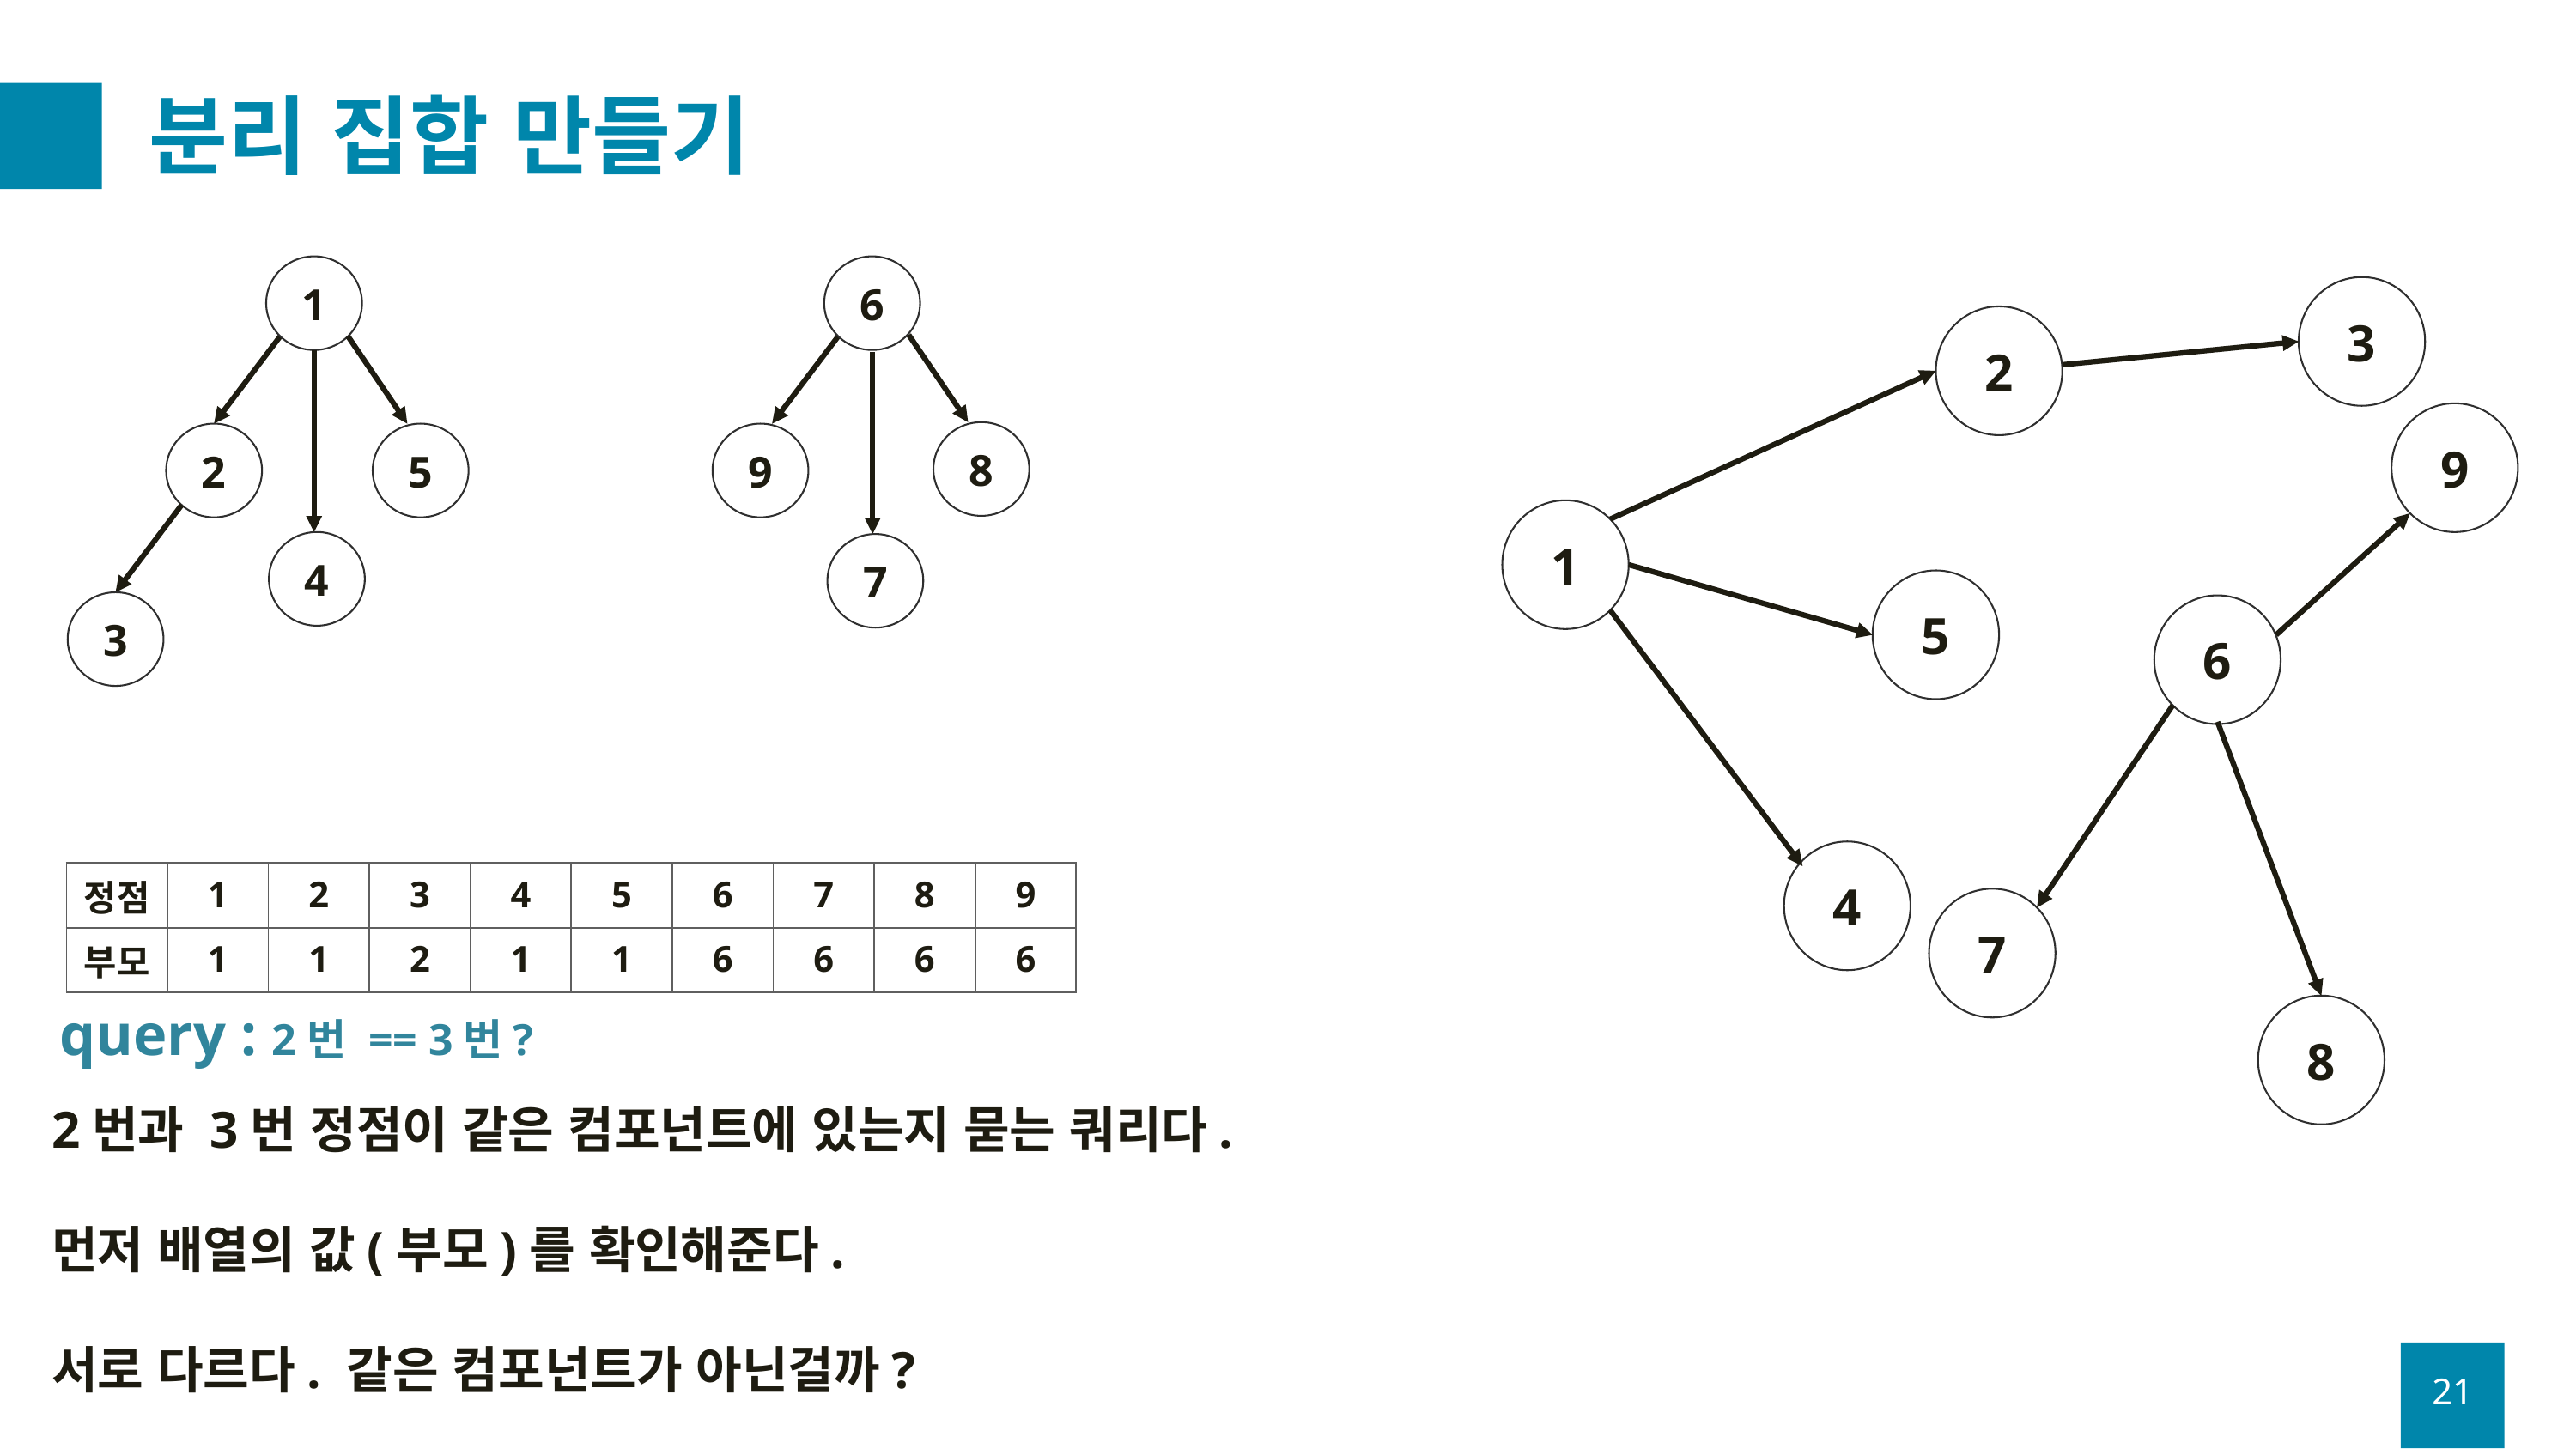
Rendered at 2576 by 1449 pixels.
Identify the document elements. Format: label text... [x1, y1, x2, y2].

table_cell 1 [572, 929, 671, 991]
table_cell 1 [269, 929, 368, 991]
text_box 3 [66, 591, 165, 688]
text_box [1610, 609, 1803, 866]
table_header 1 [168, 864, 268, 927]
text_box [348, 336, 408, 424]
text_box 4 [1783, 840, 1911, 972]
text_box 6 [823, 255, 921, 351]
slide_number 21 [2400, 1355, 2505, 1433]
text_box 4 [268, 530, 366, 627]
text_box 8 [2257, 994, 2386, 1125]
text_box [2217, 724, 2322, 996]
table_cell 6 [976, 929, 1075, 991]
text_box 2 [165, 422, 264, 518]
text_box 2번과 3번 정점이 같은 컴포넌트에 있는지 묻는 쿼리다. 먼저 배열의 값(부모)를 확인해준다. 서로 다르다. 같은 컴포넌트가 아닌걸까? [39, 1091, 2203, 1405]
text_box 9 [711, 422, 810, 518]
table_header 정점 [67, 864, 167, 927]
table_cell 6 [774, 929, 873, 991]
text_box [214, 336, 281, 424]
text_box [1610, 370, 1936, 519]
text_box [2275, 512, 2410, 635]
table_cell 1 [471, 929, 570, 991]
title 분리 집합 만들기 [136, 64, 2488, 216]
table_header 2 [269, 864, 368, 927]
text_box 5 [1871, 569, 2001, 700]
table_header 3 [370, 864, 470, 927]
text_box 8 [932, 421, 1030, 517]
text_box 7 [826, 533, 925, 629]
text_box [2062, 341, 2299, 365]
text_box 1 [1501, 499, 1630, 630]
table_cell 부모 [67, 929, 167, 991]
table_header 6 [673, 864, 773, 927]
text_box 1 [264, 255, 363, 351]
text_box 5 [371, 422, 470, 518]
table_header 9 [976, 864, 1075, 927]
text_box 3 [2297, 276, 2427, 407]
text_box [772, 336, 839, 424]
text_box 6 [2153, 594, 2282, 725]
table_cell 6 [875, 929, 975, 991]
table_cell 6 [673, 929, 773, 991]
text_box 9 [2391, 402, 2519, 533]
table_cell 1 [168, 929, 268, 991]
table_header 4 [471, 864, 570, 927]
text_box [2037, 705, 2173, 908]
text_box 2 [1935, 305, 2063, 436]
table_header 5 [572, 864, 671, 927]
table_header 7 [774, 864, 873, 927]
table_header 8 [875, 864, 975, 927]
table_cell 2 [370, 929, 470, 991]
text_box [115, 505, 182, 592]
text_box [908, 335, 969, 422]
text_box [1628, 564, 1873, 635]
text_box query : 2번 == 3번? [46, 991, 794, 1073]
text_box 7 [1928, 888, 2057, 1019]
